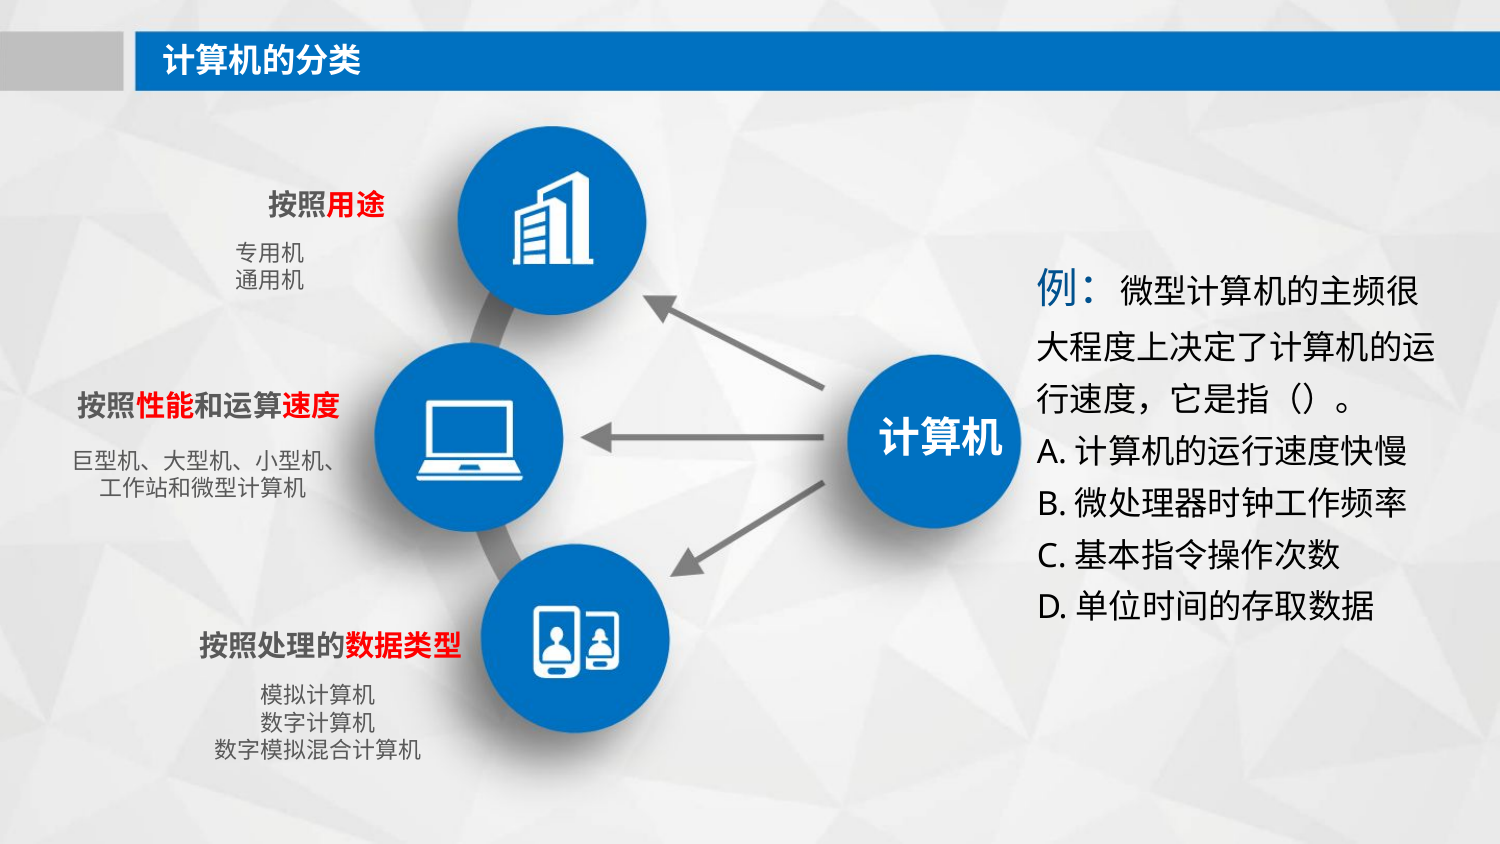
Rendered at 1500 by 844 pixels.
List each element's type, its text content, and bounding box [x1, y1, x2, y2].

text_box 例：微型计算机的主频很 大程度上决定了计算机的运 行速度，它是指（）。 A.计算机的运行速度快慢 B.微处理器时钟工作频率 C.基本指令操作次数 [1036, 256, 1461, 575]
text_box 巨型机、大型机、小型机、 工作站和微型计算机 [71, 443, 373, 502]
text_box 模拟计算机 数字计算机 数字模拟混合计算机 [214, 677, 448, 764]
text_box 按照用途 [268, 182, 411, 222]
text_box 专用机 通用机 [235, 235, 330, 294]
text_box 计算机的分类 [162, 34, 387, 79]
text_box D.单位时间的存取数据 [1036, 581, 1395, 626]
text_box [0, 0, 1500, 844]
text_box 按照性能和运算速度 [77, 383, 366, 423]
text_box 计算机 [878, 406, 1029, 462]
text_box 按照处理的数据类型 [199, 623, 488, 662]
